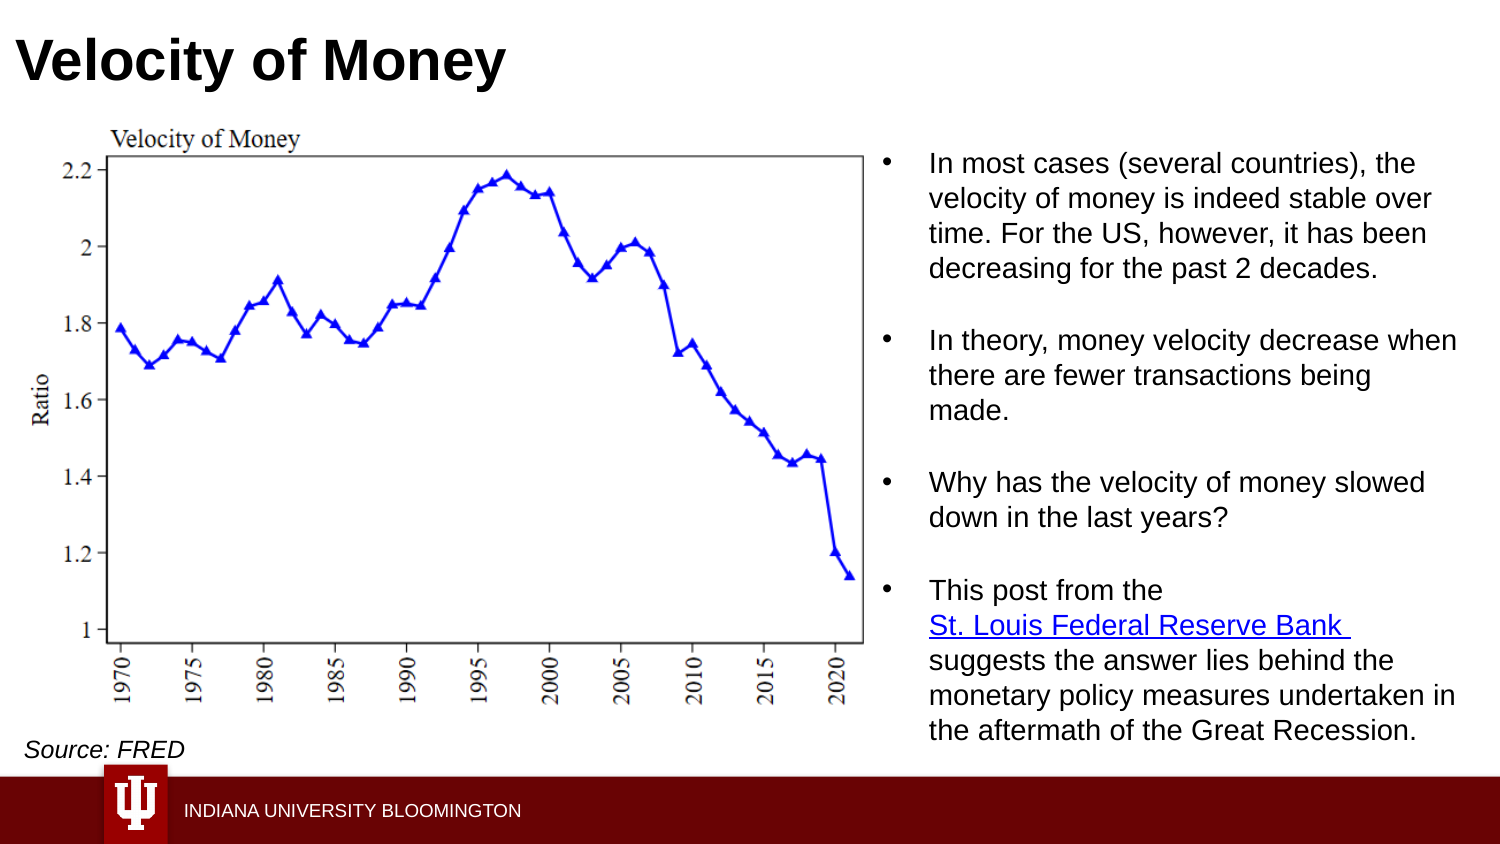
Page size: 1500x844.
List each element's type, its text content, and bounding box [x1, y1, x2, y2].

text_box Source: FRED [9, 753, 217, 772]
title Velocity of Money [0, 0, 1500, 115]
picture [0, 99, 887, 745]
text_box In most cases (several countries), the velocity of money is indeed stable over time. For the US, however, it has been decreasing for the past 2 decades. In theory, money velocity decrease when there are fewer transactions being made. Why has the velocity of money slowed down in the last years? This post from the St. Louis Federal Reserve Bank suggests the answer lies behind the monetary policy measures undertaken in the aftermath of the Great Recession. [867, 136, 1476, 754]
